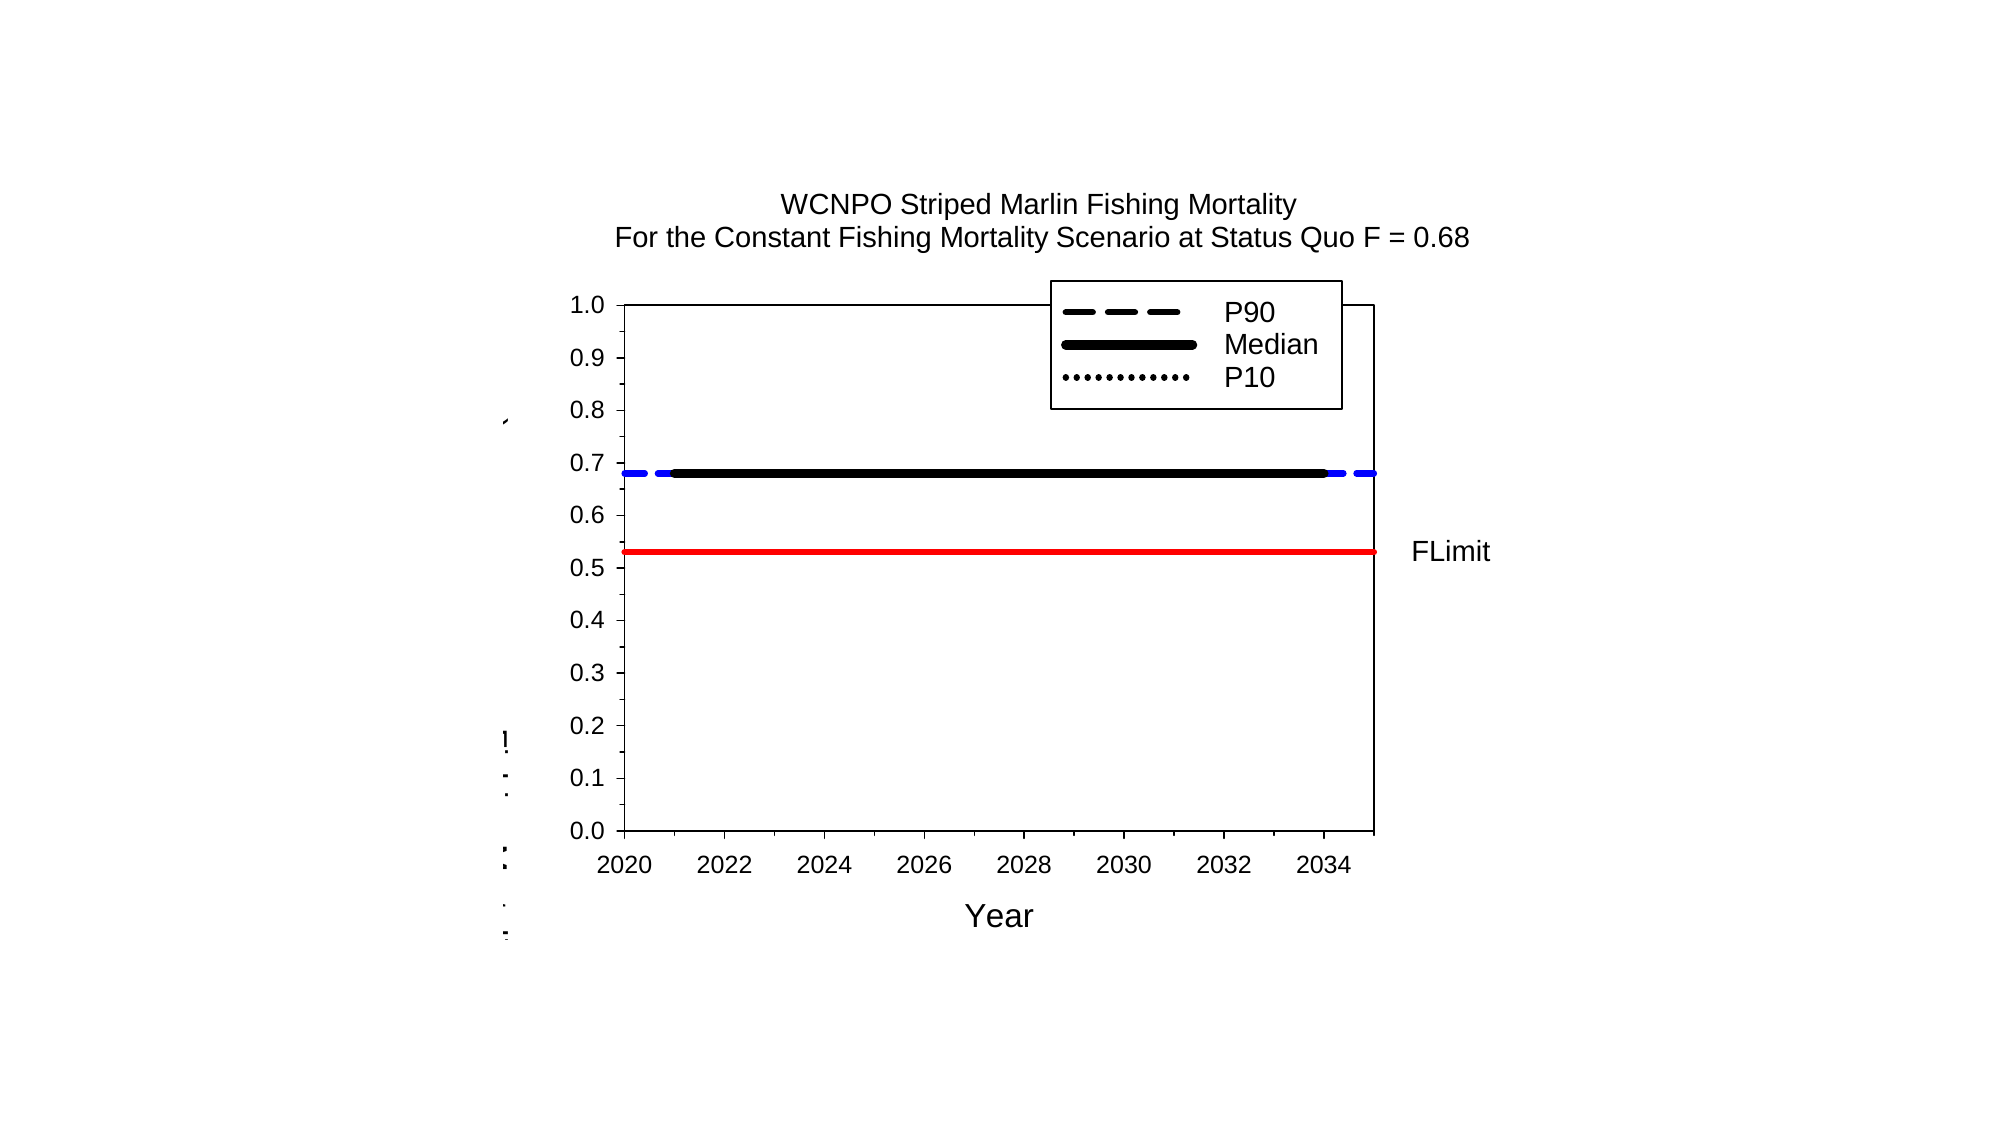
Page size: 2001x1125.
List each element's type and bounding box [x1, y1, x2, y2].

picture [503, 185, 1497, 940]
